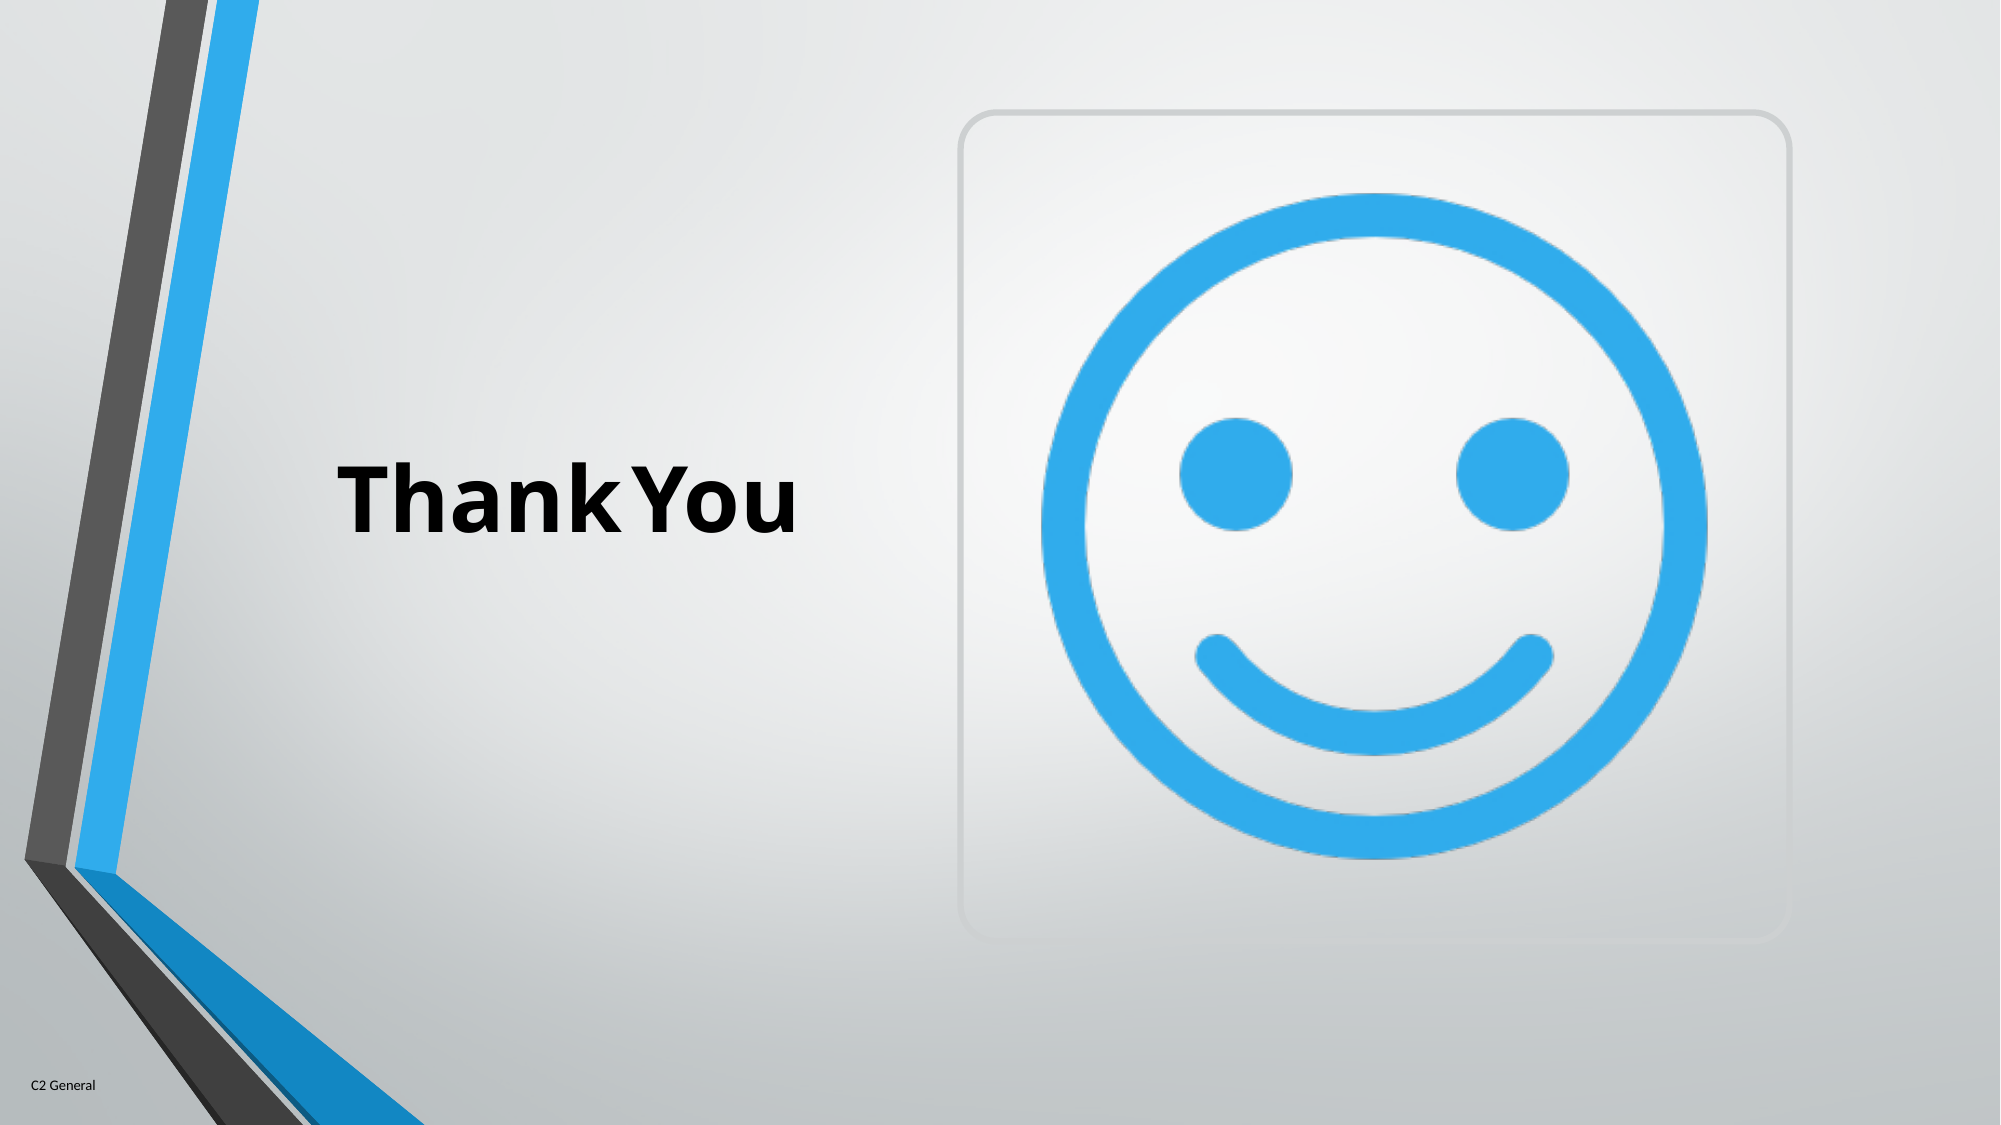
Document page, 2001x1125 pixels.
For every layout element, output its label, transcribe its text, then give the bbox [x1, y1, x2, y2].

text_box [24, 0, 425, 1125]
text_box Thank You [425, 432, 869, 946]
picture [960, 112, 1790, 942]
